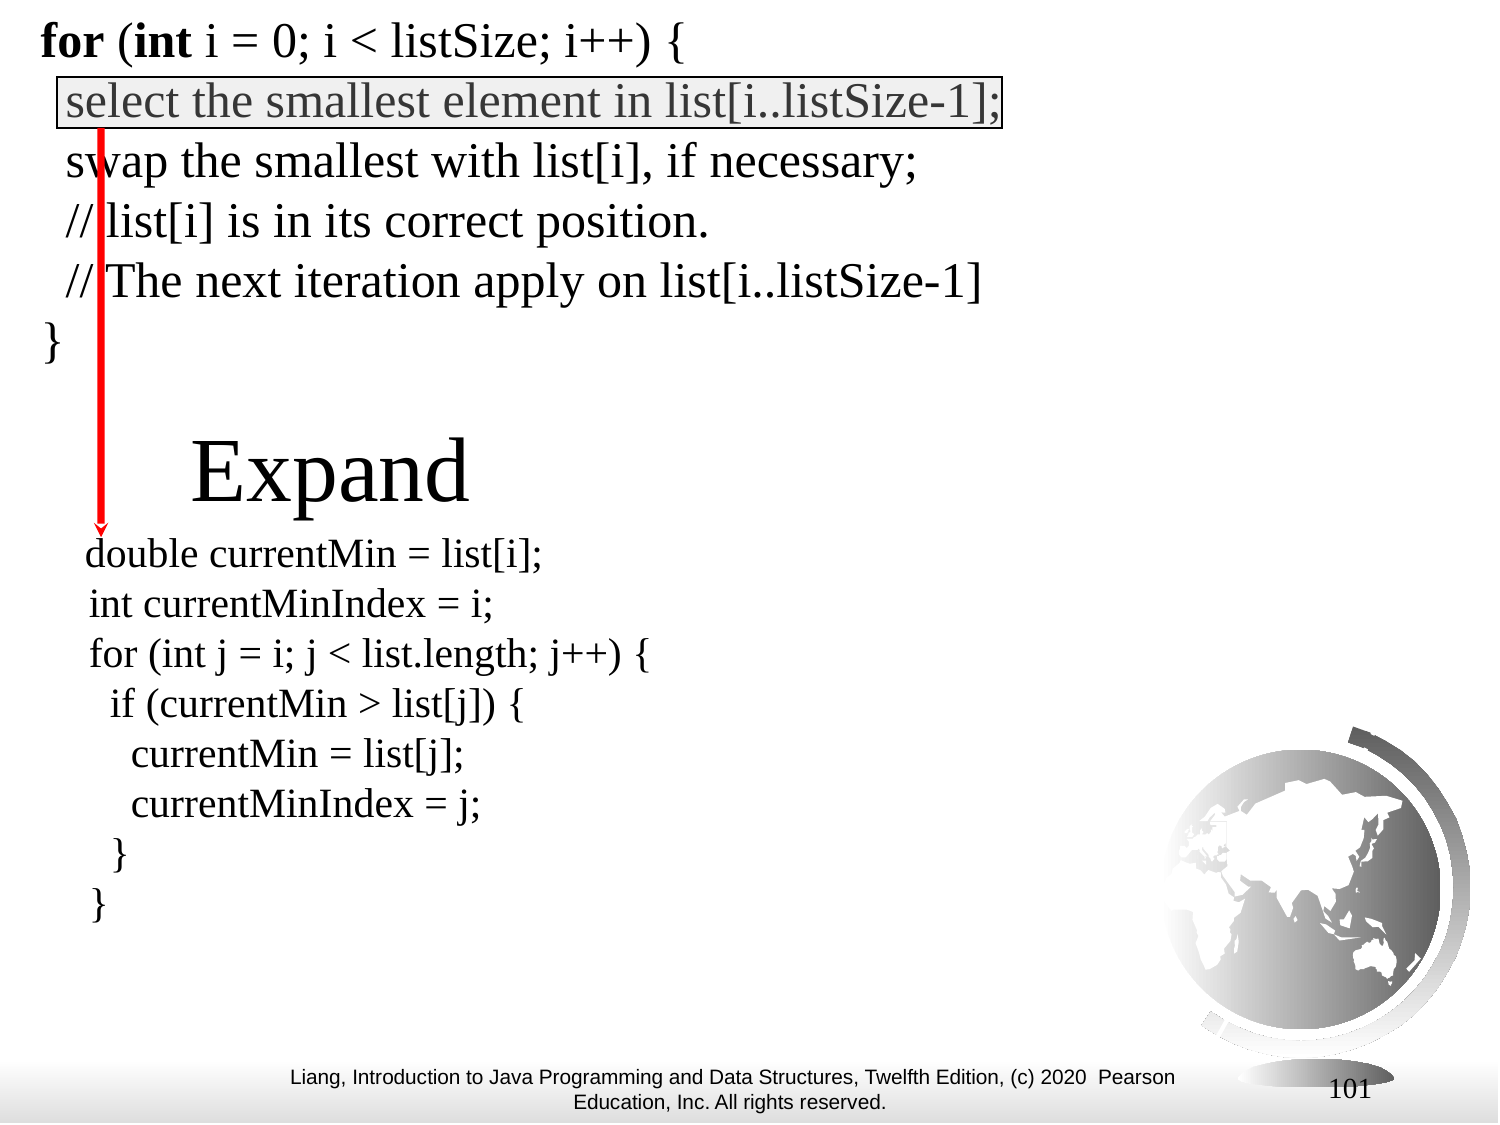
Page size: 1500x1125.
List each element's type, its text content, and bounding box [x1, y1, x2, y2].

slide_number 101 [1074, 1049, 1388, 1125]
text_box double currentMin = list[i]; int currentMinIndex = i; for (int j = i; j < list.length; j++) { if (currentMin > list[j]) { currentMin = list[j]; currentMinIndex = j; } } [31, 518, 895, 1048]
title Expand [157, 430, 505, 499]
text_box [96, 127, 106, 538]
text_box for (int i = 0; i < listSize; i++) { select the smallest element in list[i..listSize-1]; swap the smallest with list[i], if necessary; // list[i] is in its correct position. // The next iteration apply on list[i..listSize-1] } [25, 0, 1500, 423]
text_box [57, 77, 1003, 128]
